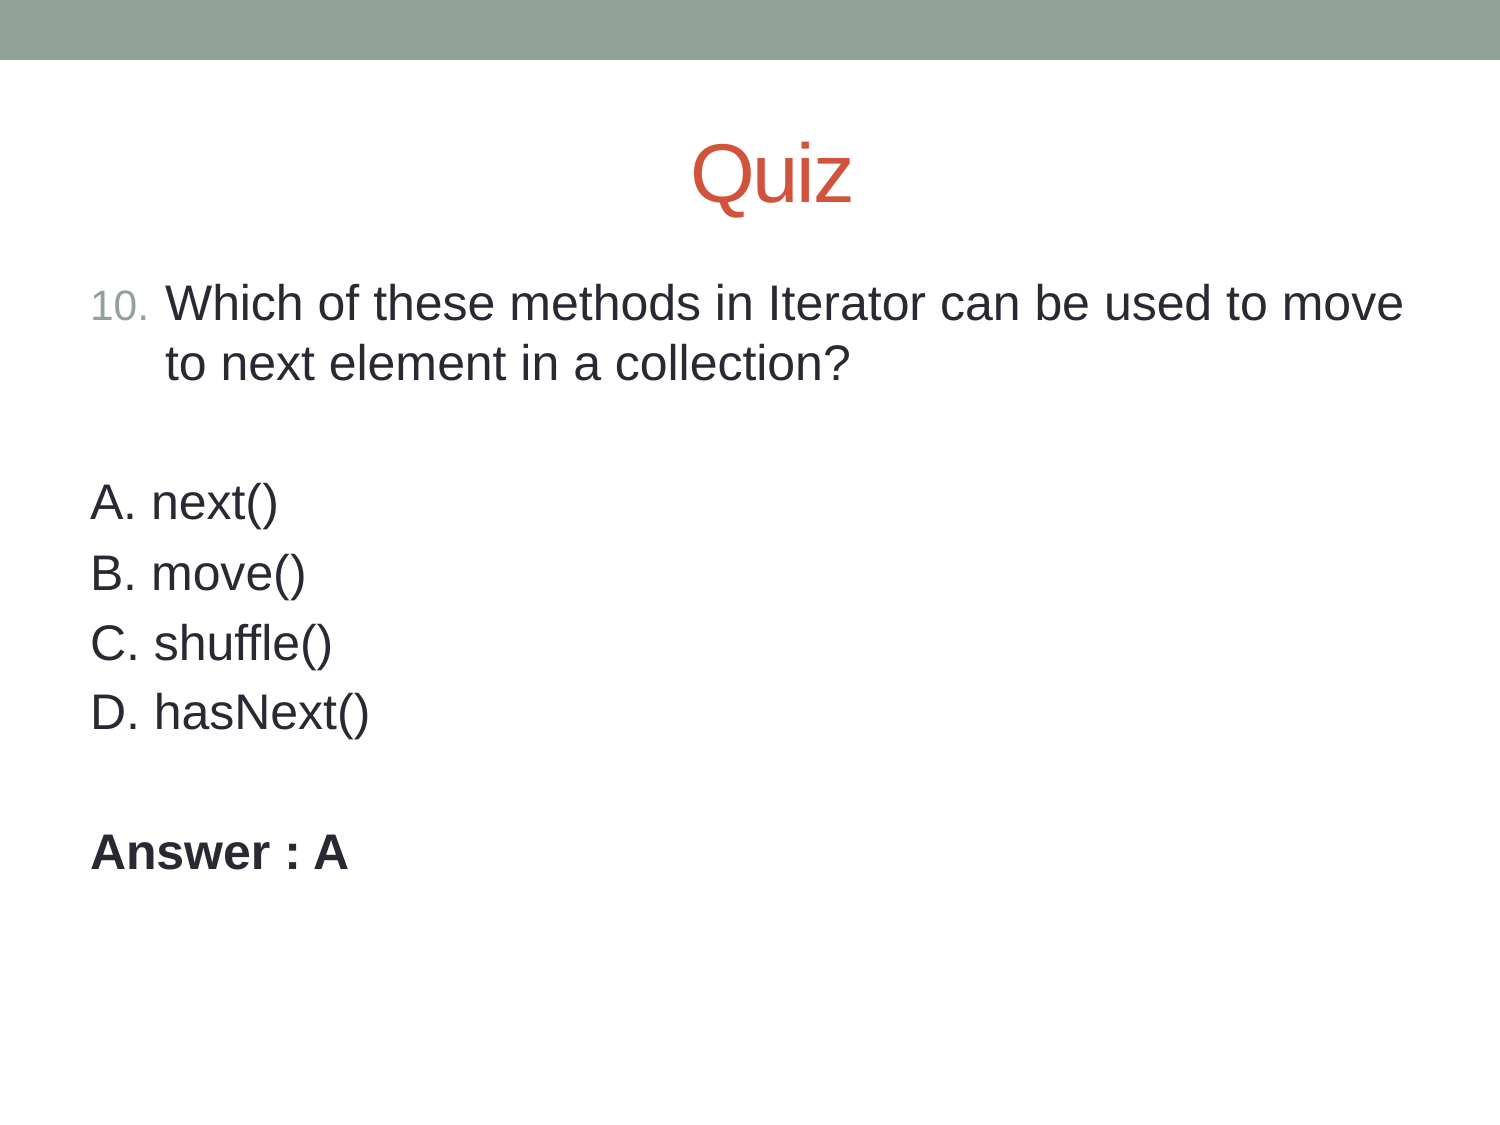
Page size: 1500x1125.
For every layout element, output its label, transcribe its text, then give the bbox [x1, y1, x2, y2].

list Which of these methods in Iterator can be used to move to next element in a collection? A. next() B. move() C. shuffle() D. hasNext() Answer : A [75, 262, 1425, 1063]
title Quiz [75, 87, 1425, 250]
